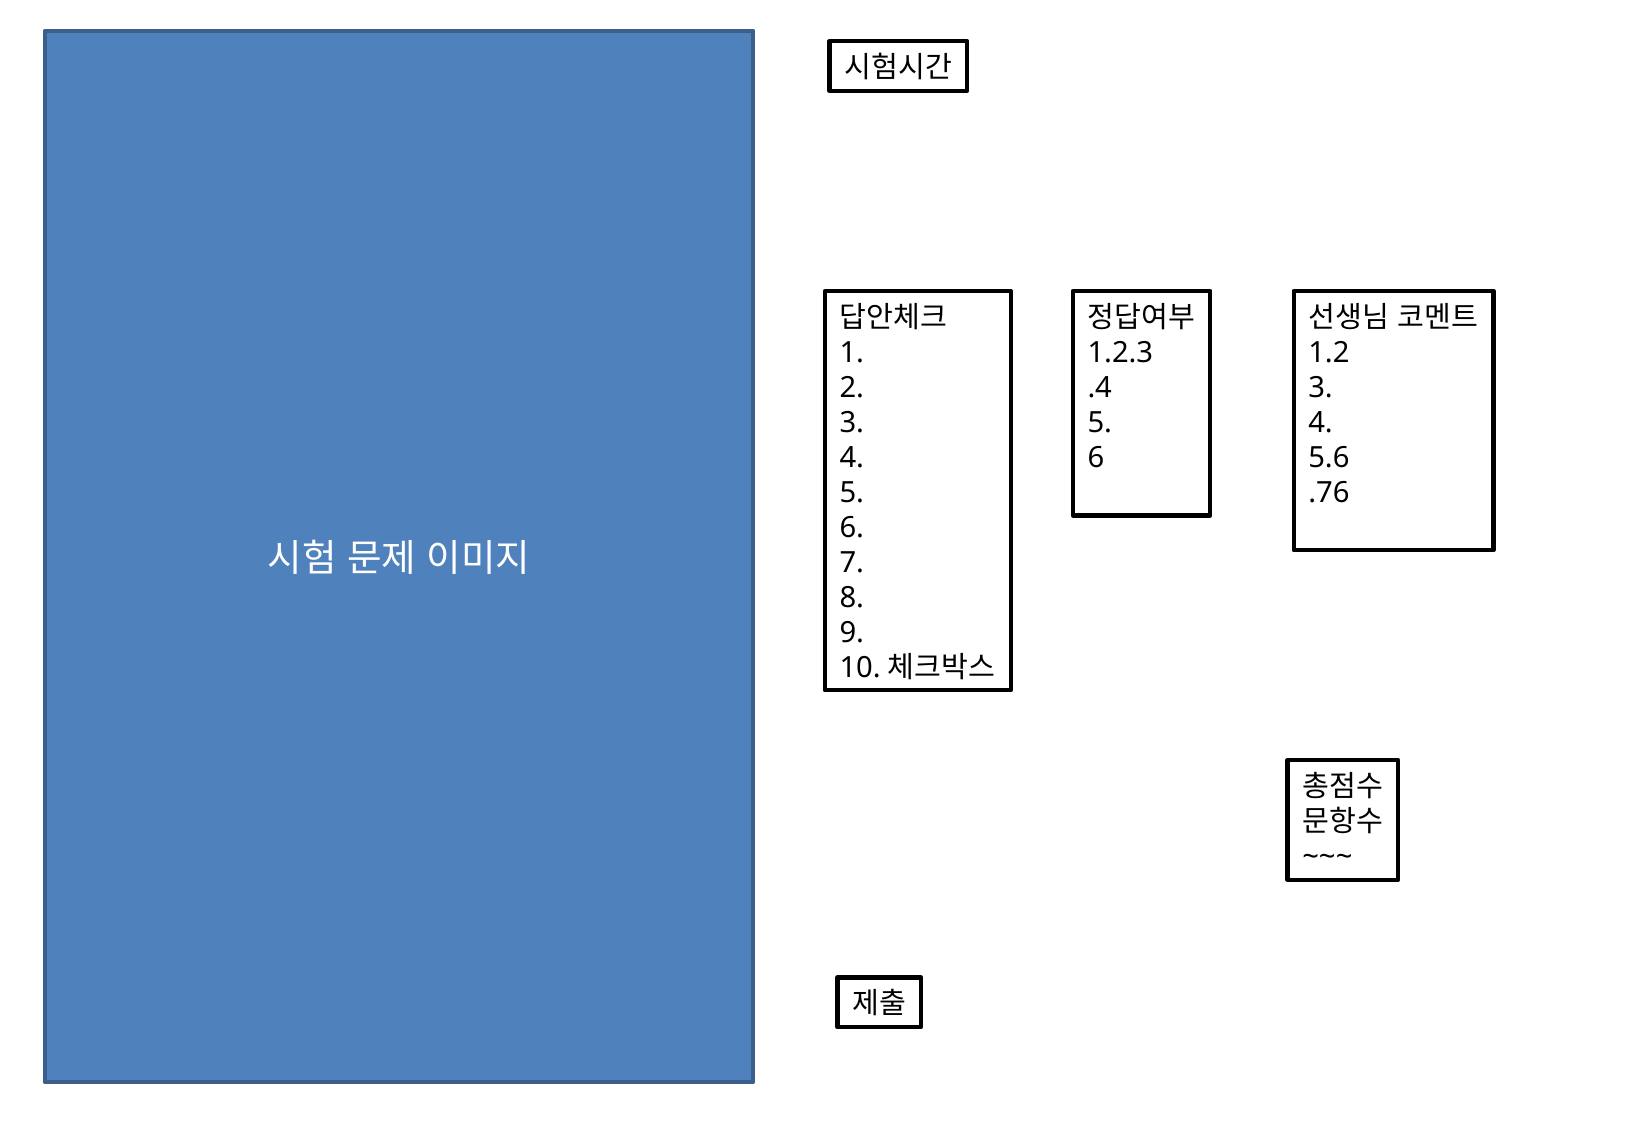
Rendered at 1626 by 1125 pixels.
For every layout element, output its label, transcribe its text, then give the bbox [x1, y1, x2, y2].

text_box 시험 문제 이미지 [43, 29, 755, 1084]
text_box 시험시간 [827, 39, 969, 93]
text_box 총점수 문항수 ~~~ [1285, 758, 1400, 882]
text_box 답안체크 1. 2. 3. 4. 5. 6. 7. 8. 9. 10.체크박스 [823, 289, 1013, 692]
text_box 선생님 코멘트 1.2 3. 4. 5.6 .76 [1292, 289, 1496, 552]
text_box 제출 [835, 975, 923, 1029]
text_box 정답여부 1.2.3 .4 5. 6 [1071, 289, 1212, 518]
